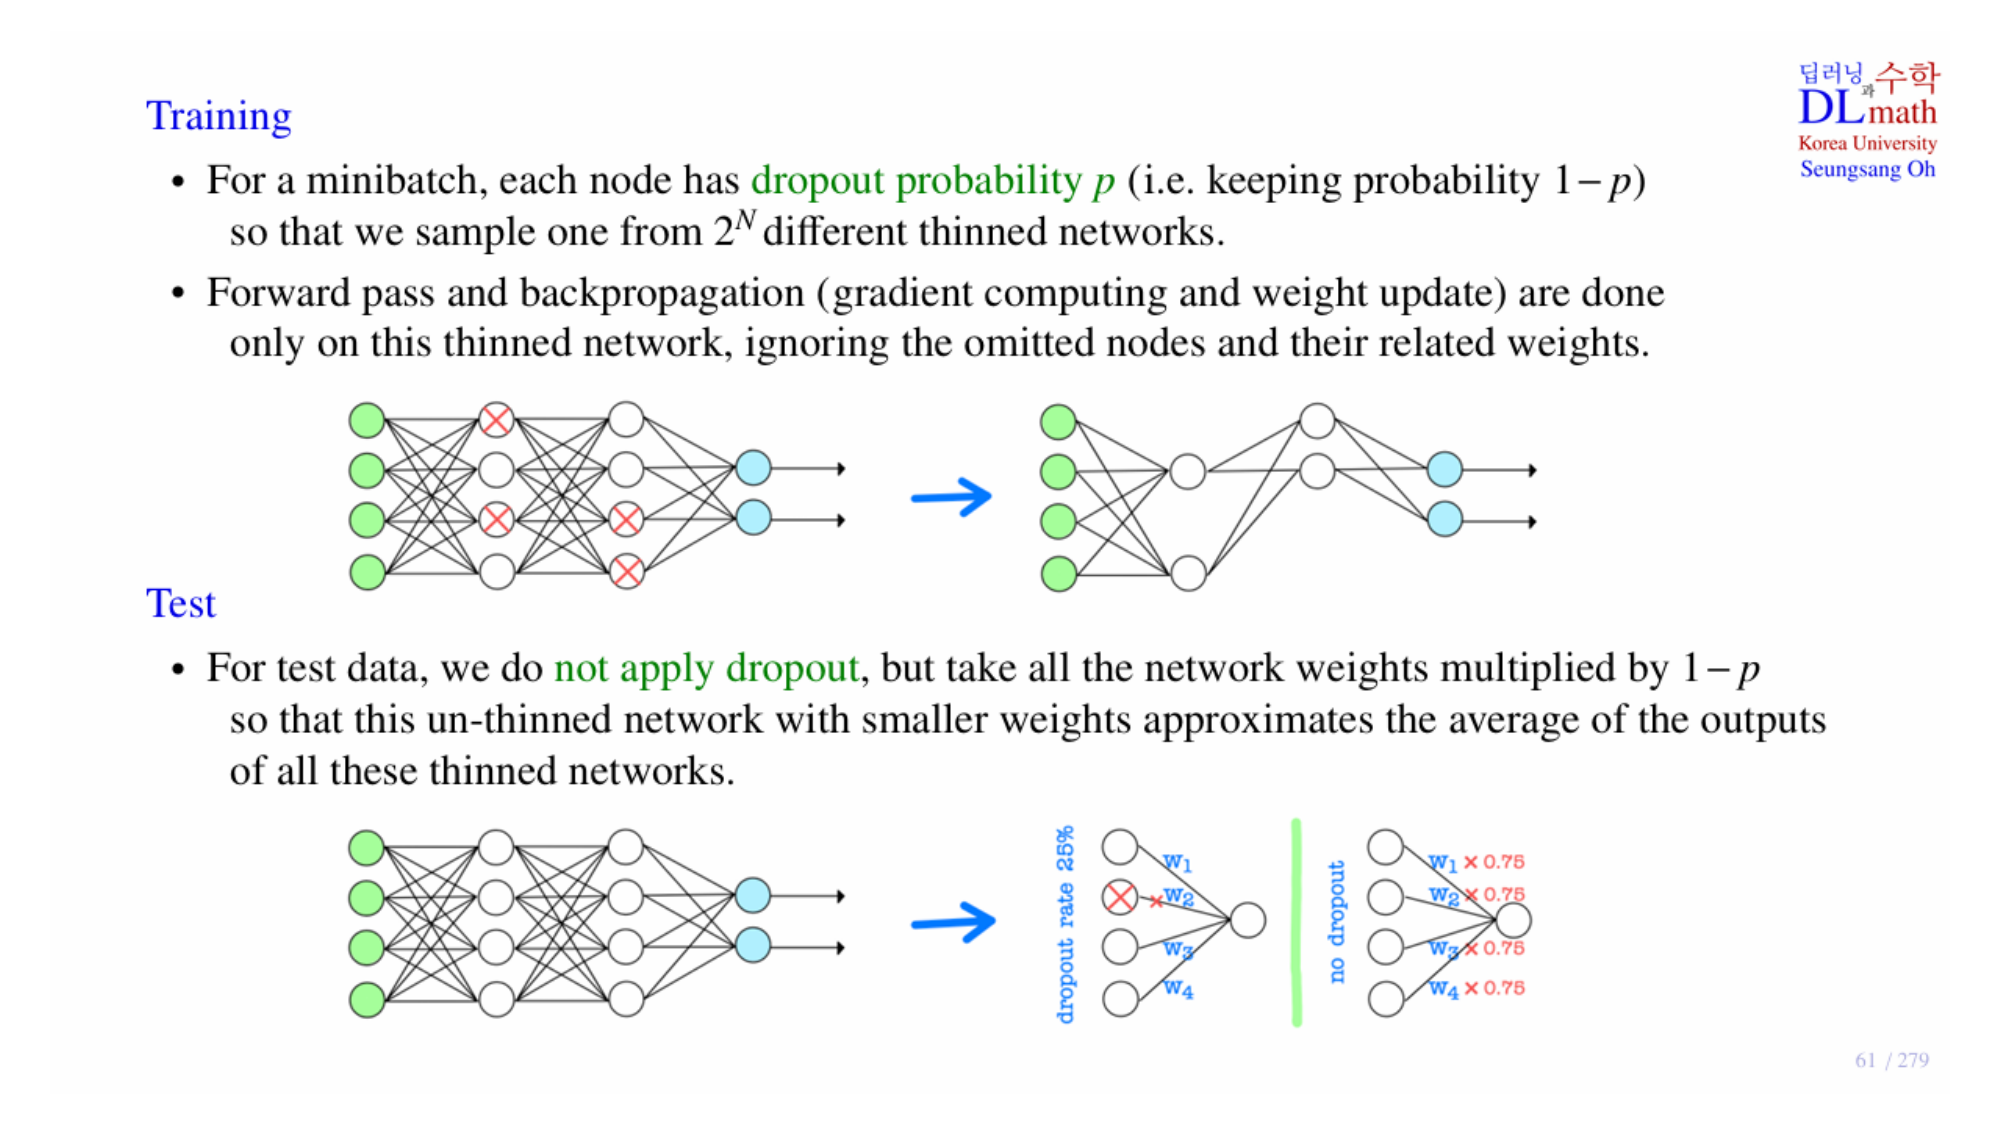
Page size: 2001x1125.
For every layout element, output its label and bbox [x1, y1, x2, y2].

picture [50, 30, 1950, 1095]
